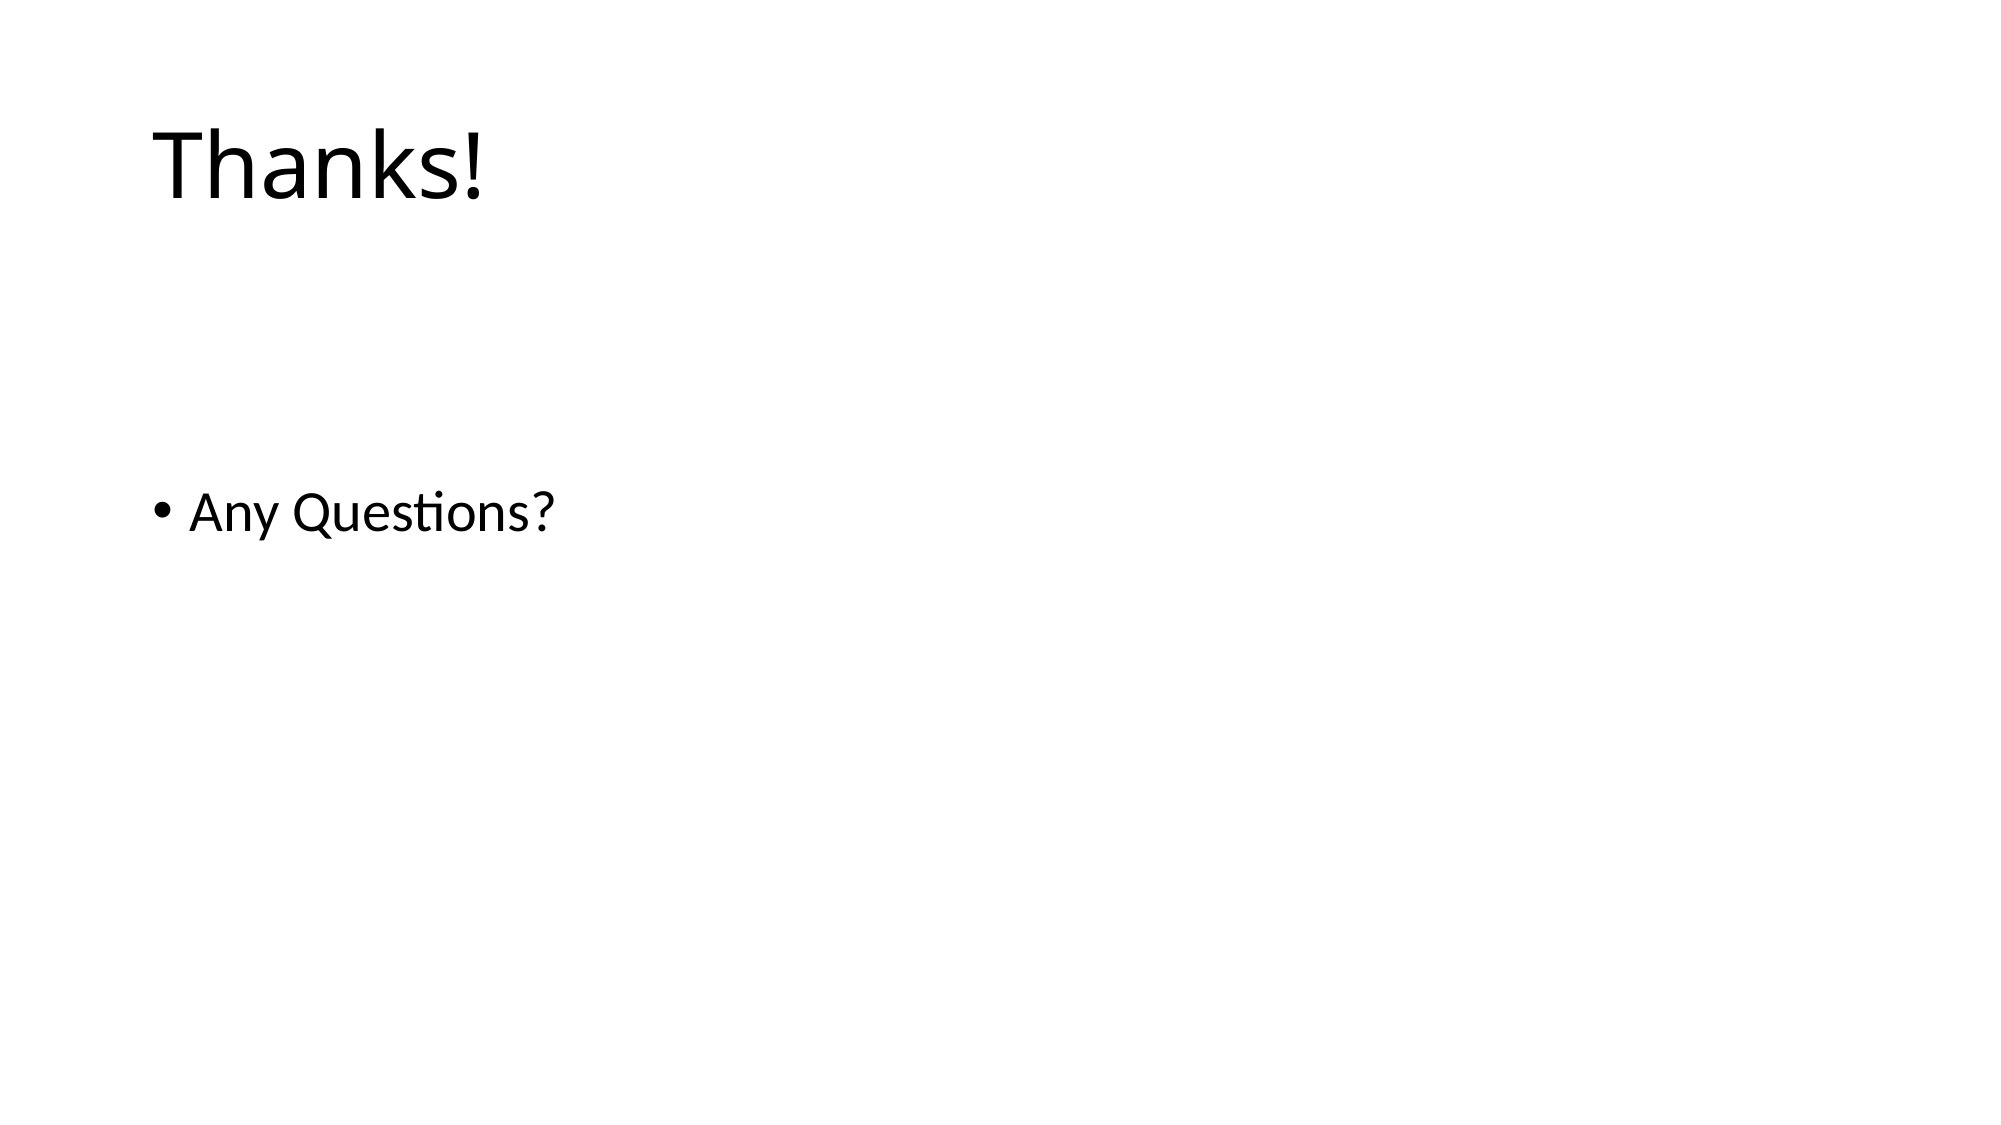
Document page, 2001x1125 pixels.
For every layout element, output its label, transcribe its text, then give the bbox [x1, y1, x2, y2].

title Thanks! [137, 59, 1863, 278]
list Any Questions? [137, 299, 1863, 1014]
